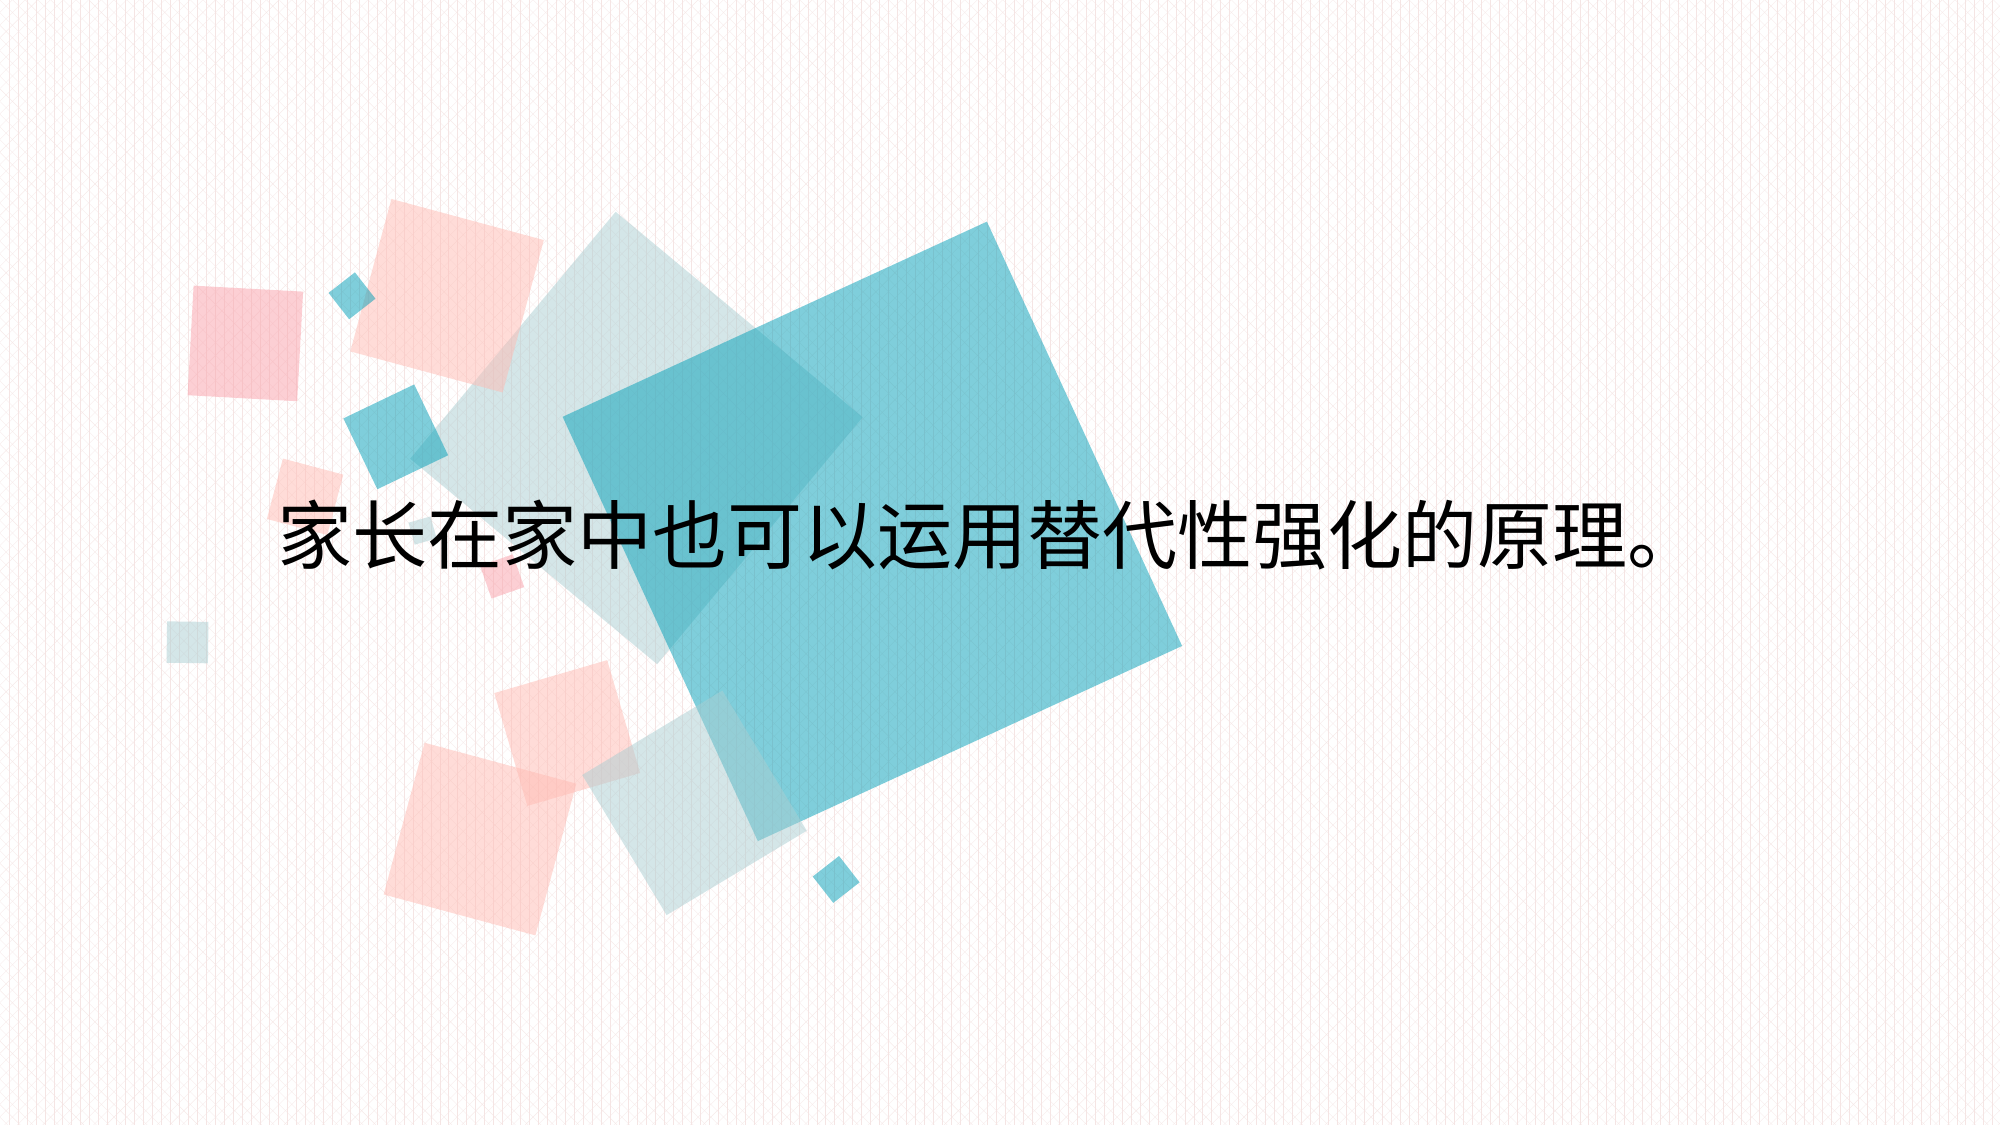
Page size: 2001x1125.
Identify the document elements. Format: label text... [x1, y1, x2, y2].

text_box 家长在家中也可以运用替代性强化的原理。 [263, 481, 1797, 587]
